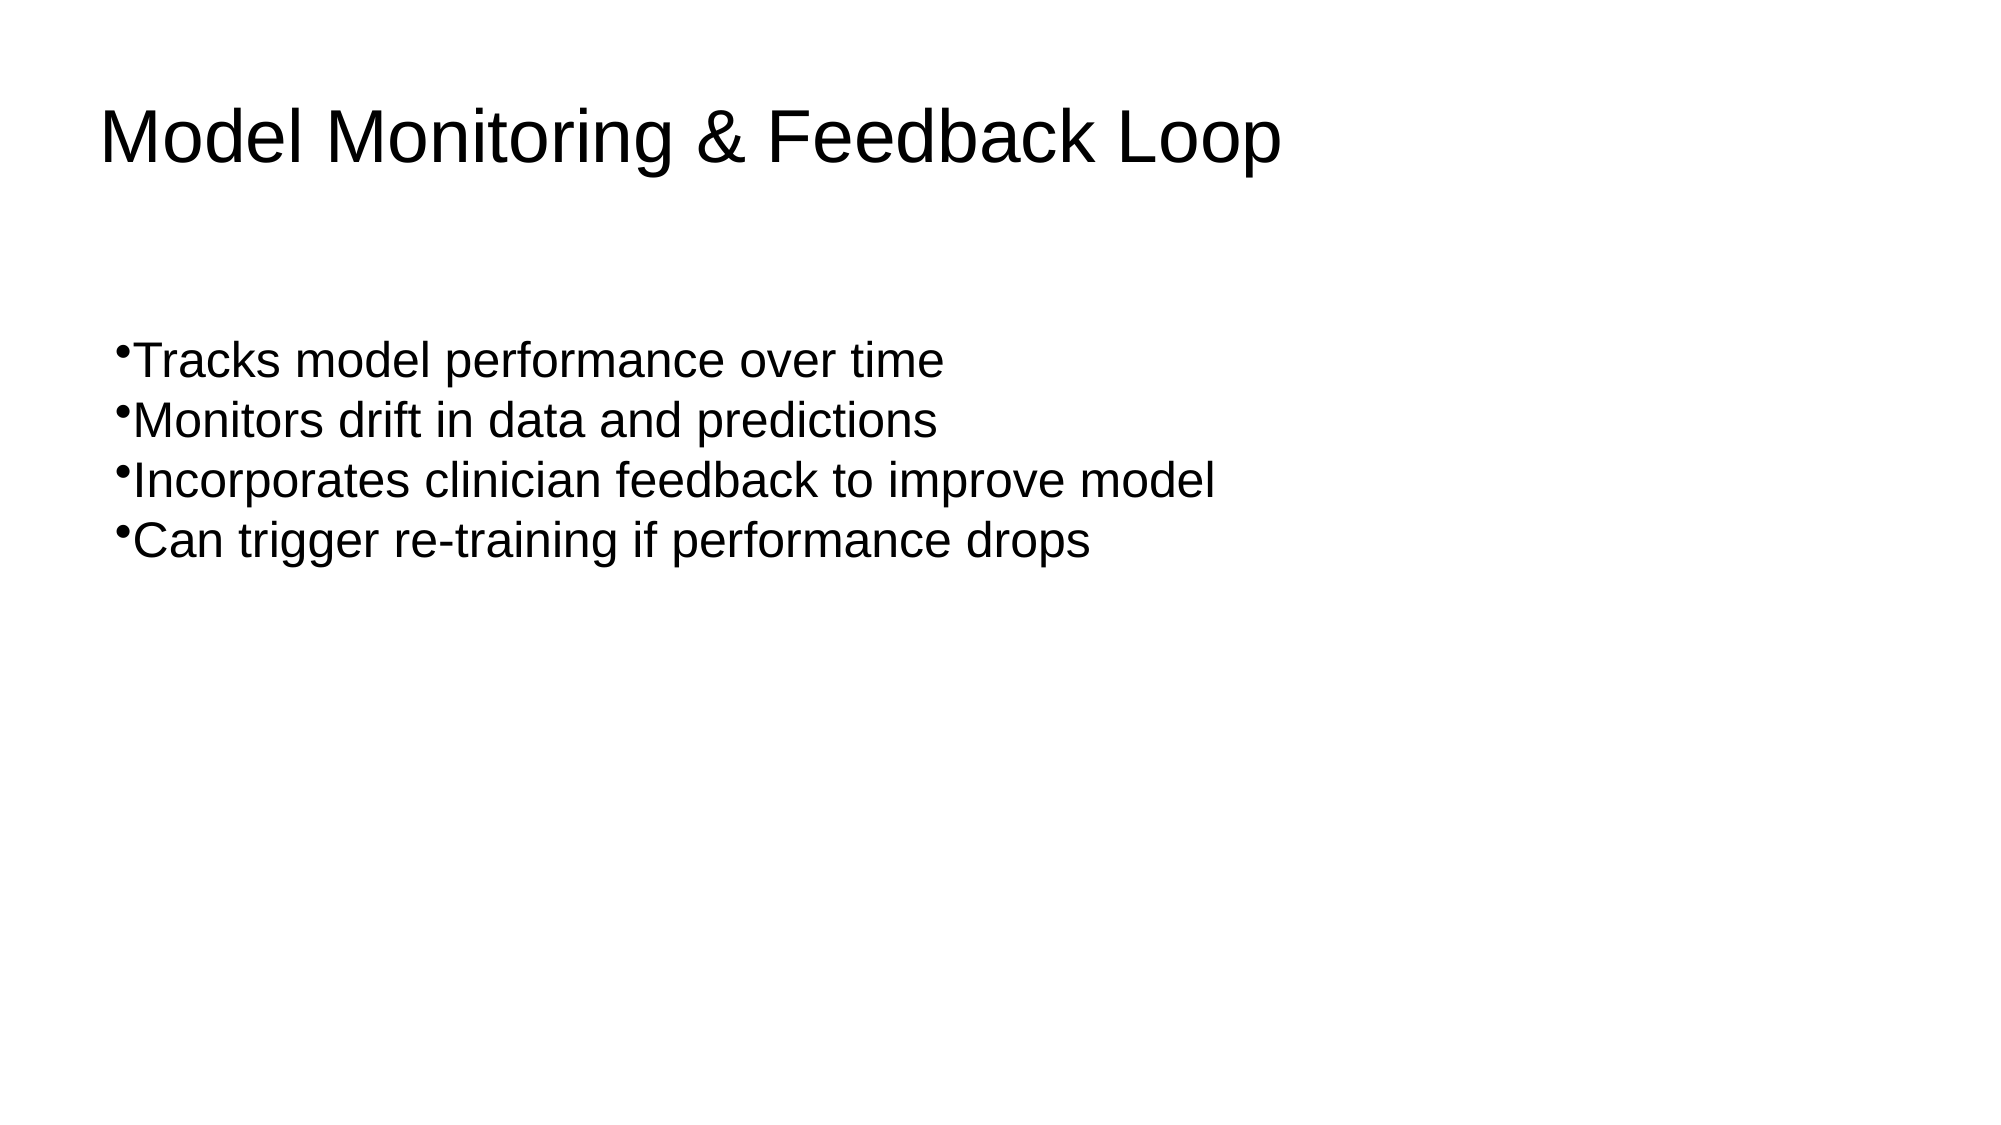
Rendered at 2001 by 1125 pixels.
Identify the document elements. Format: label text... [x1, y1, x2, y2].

title Model Monitoring & Feedback Loop [99, 44, 1900, 233]
subtitle Tracks model performance over time Monitors drift in data and predictions Incorporates clinician feedback to improve model Can trigger re-training if performance drops [99, 113, 1525, 782]
